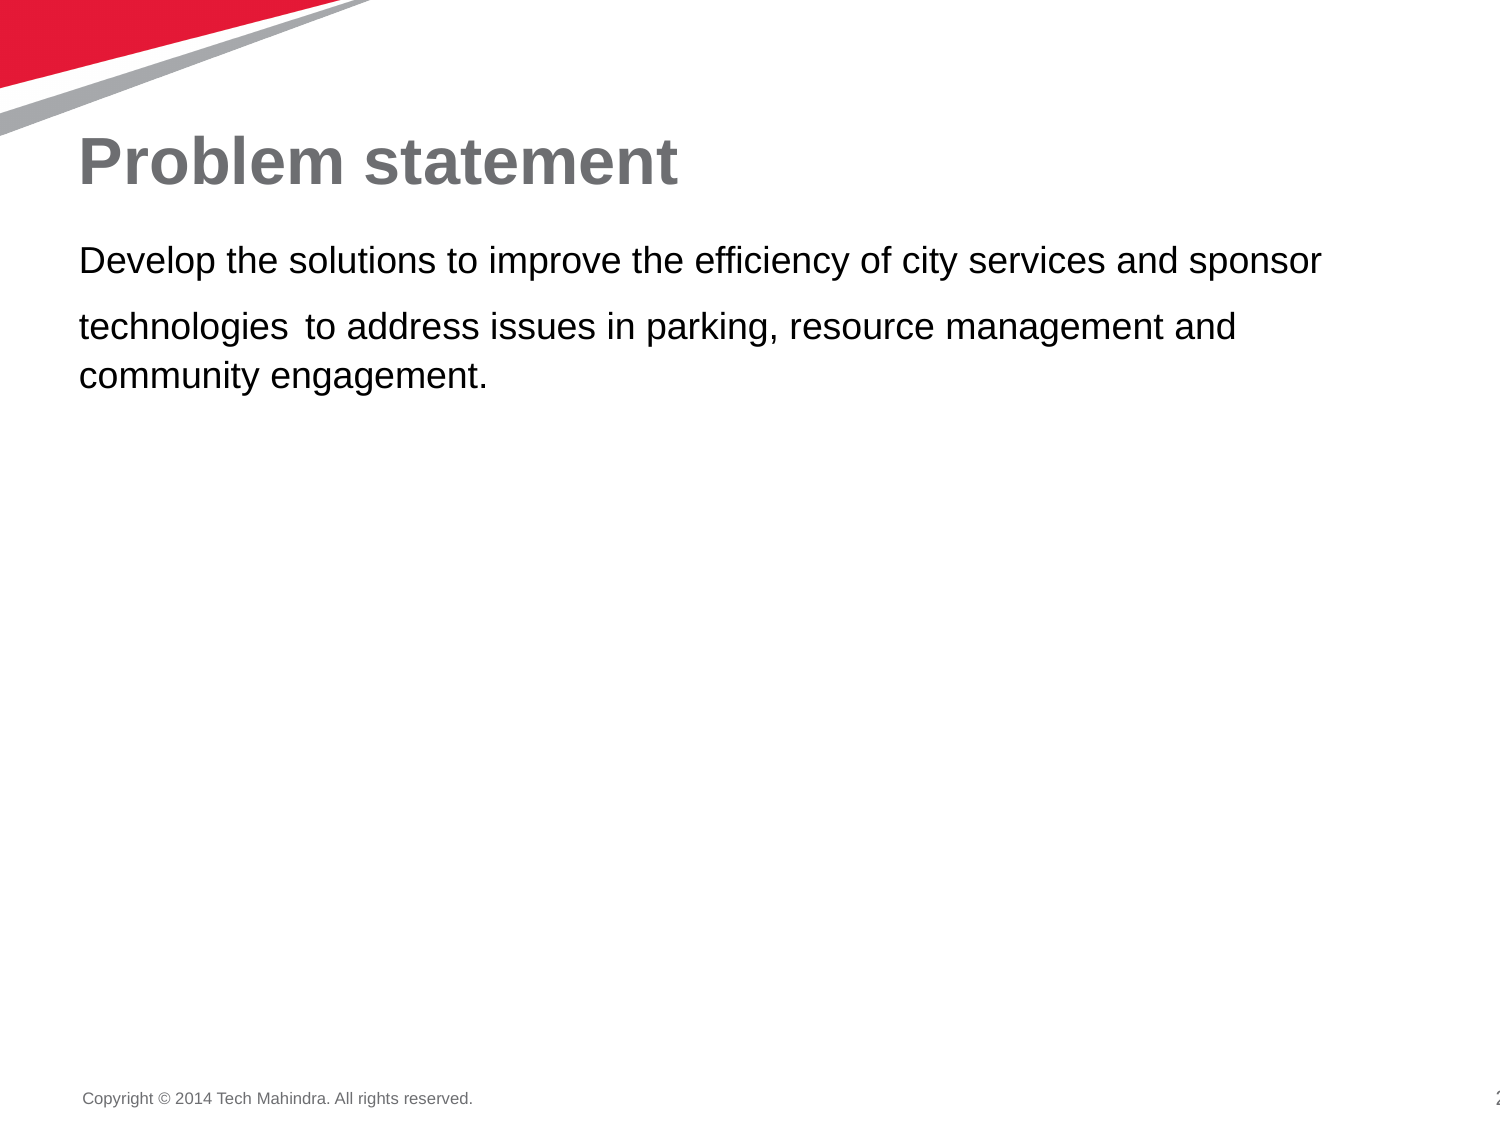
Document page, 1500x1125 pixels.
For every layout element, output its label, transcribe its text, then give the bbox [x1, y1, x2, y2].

list Develop the solutions to improve the efficiency of city services and sponsor technologies to address issues in parking, resource management and community engagement. [78, 236, 1429, 399]
picture [0, 0, 373, 136]
title Problem statement [78, 117, 1429, 236]
